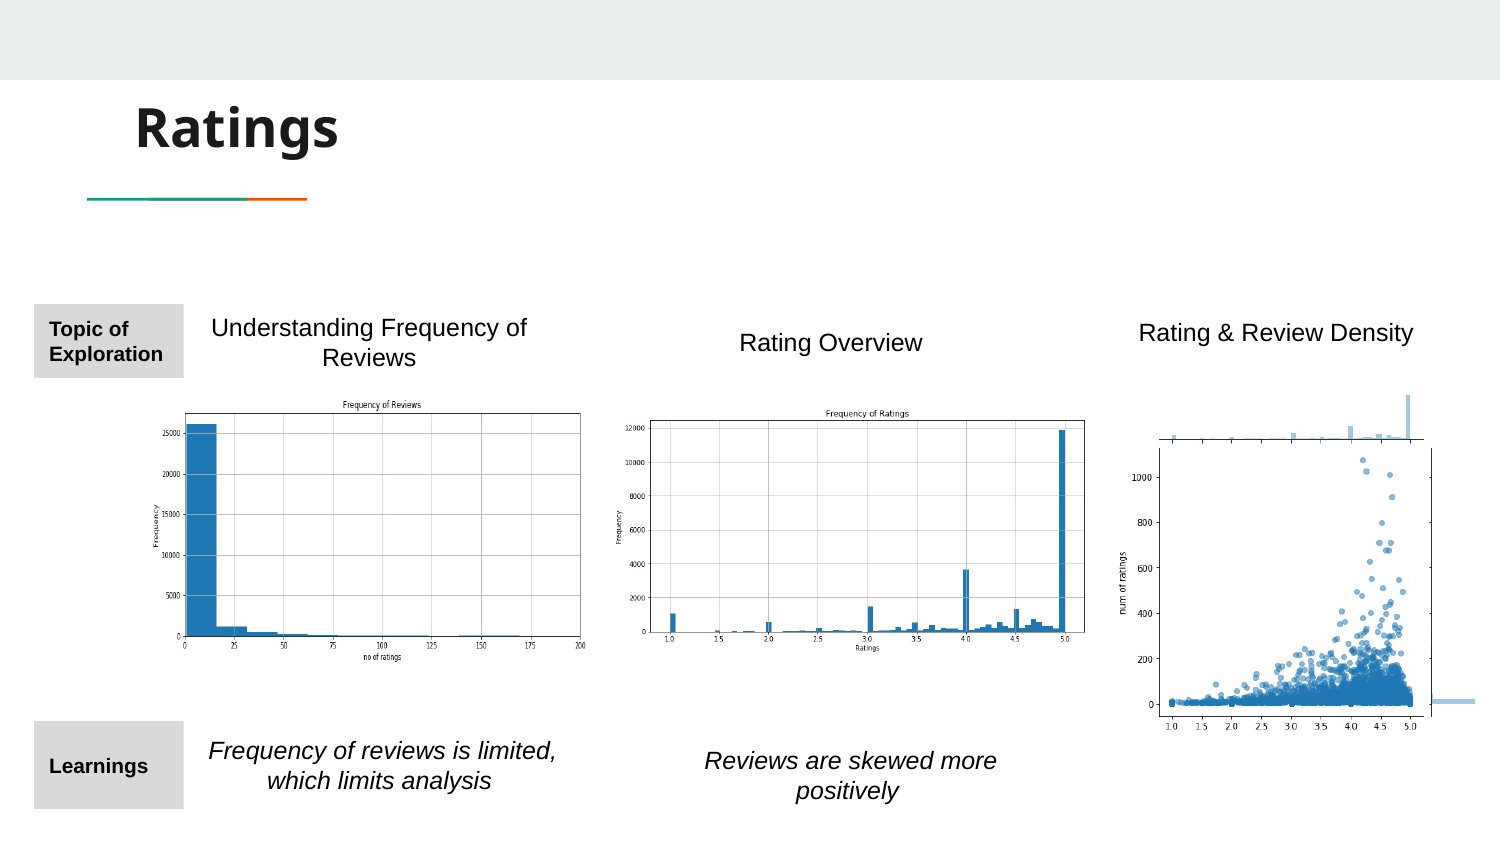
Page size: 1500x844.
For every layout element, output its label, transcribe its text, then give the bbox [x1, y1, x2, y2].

title Ratings [119, 78, 1381, 167]
text_box Rating Overview [645, 313, 1017, 369]
text_box Frequency of reviews is limited, which limits analysis [184, 737, 589, 793]
text_box Reviews are skewed more positively [645, 746, 1058, 802]
text_box Learnings [34, 721, 184, 809]
picture [611, 404, 1091, 656]
text_box Topic of Exploration [34, 304, 184, 378]
text_box Rating & Review Density [1090, 304, 1463, 360]
picture [1113, 371, 1486, 736]
picture [149, 394, 590, 667]
text_box Understanding Frequency of Reviews [184, 313, 555, 369]
